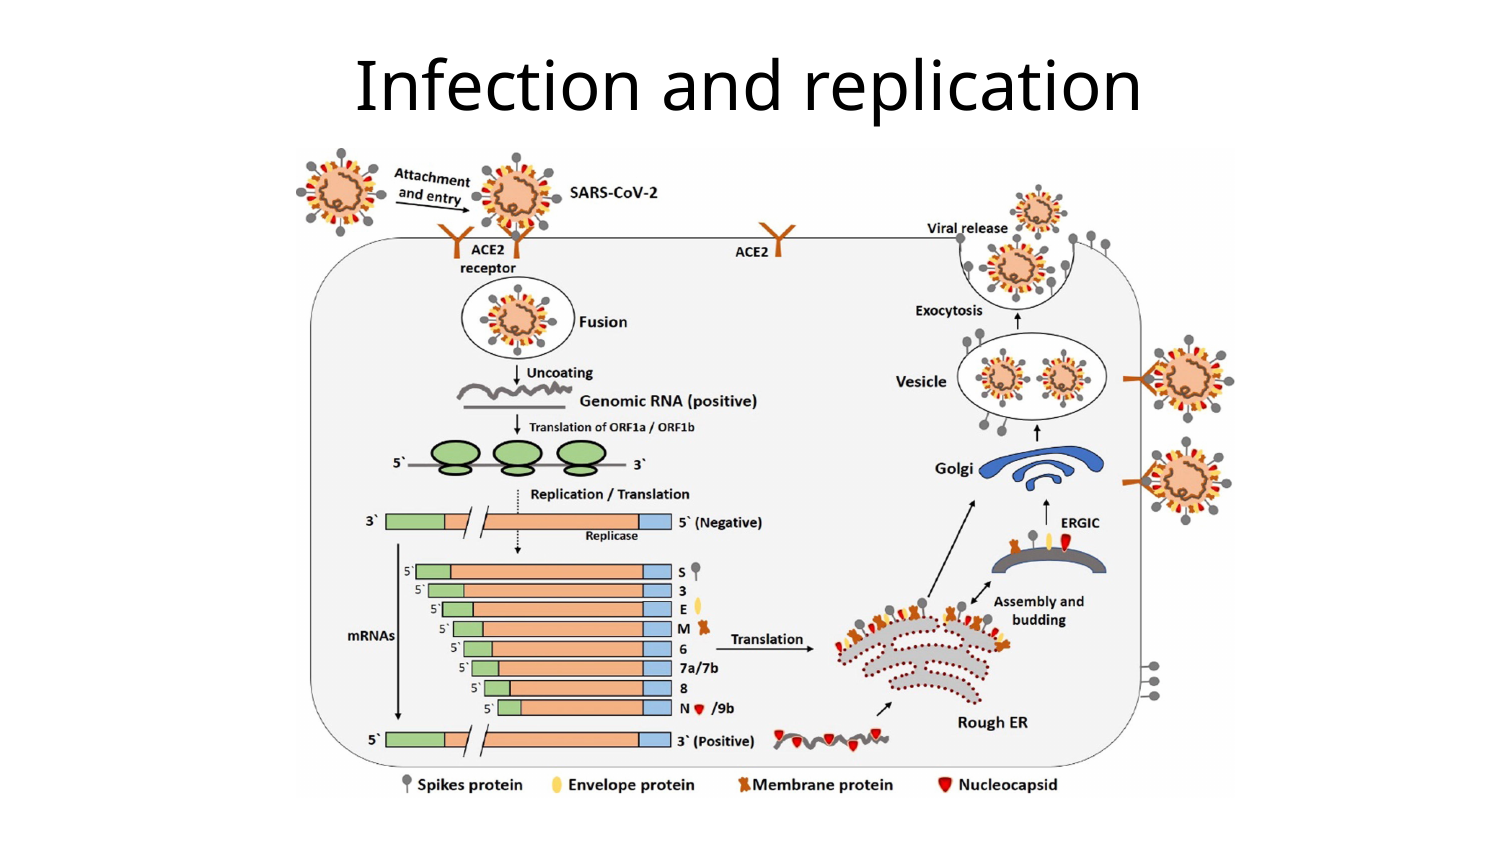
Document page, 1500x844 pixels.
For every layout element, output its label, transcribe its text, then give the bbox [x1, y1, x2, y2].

picture [296, 148, 1235, 798]
title Infection and replication [103, 27, 1397, 149]
